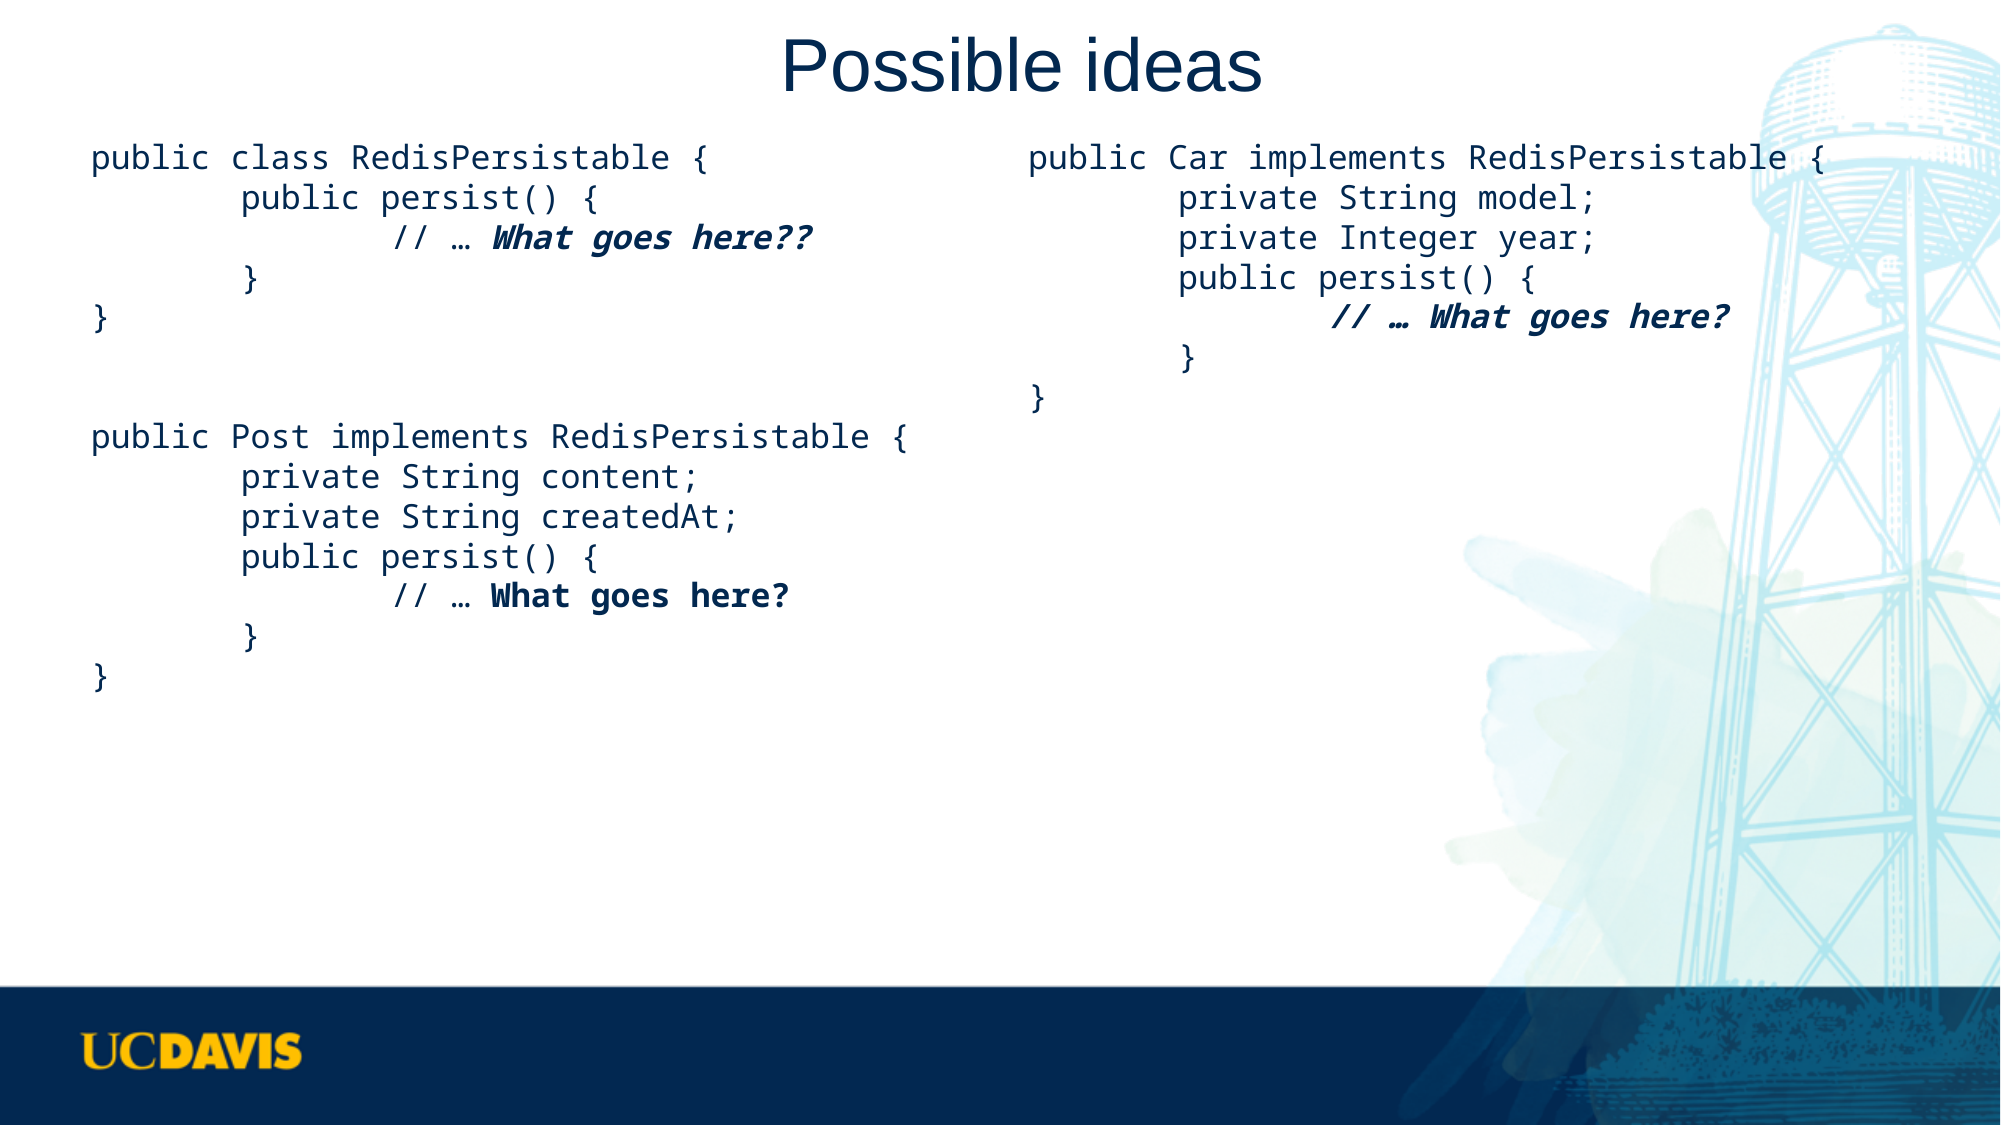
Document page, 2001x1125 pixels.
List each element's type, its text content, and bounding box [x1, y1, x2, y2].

picture [0, 0, 2001, 1125]
text_box public class RedisPersistable { public persist() { // … What goes here?? } } public Post implements RedisPersistable { private String content; private String createdAt; public persist() { // … What goes here? } } [75, 128, 1000, 957]
list public Car implements RedisPersistable { private String model; private Integer year; public persist() { // … What goes here? } } [1013, 128, 1938, 957]
title Possible ideas [0, 0, 2000, 115]
